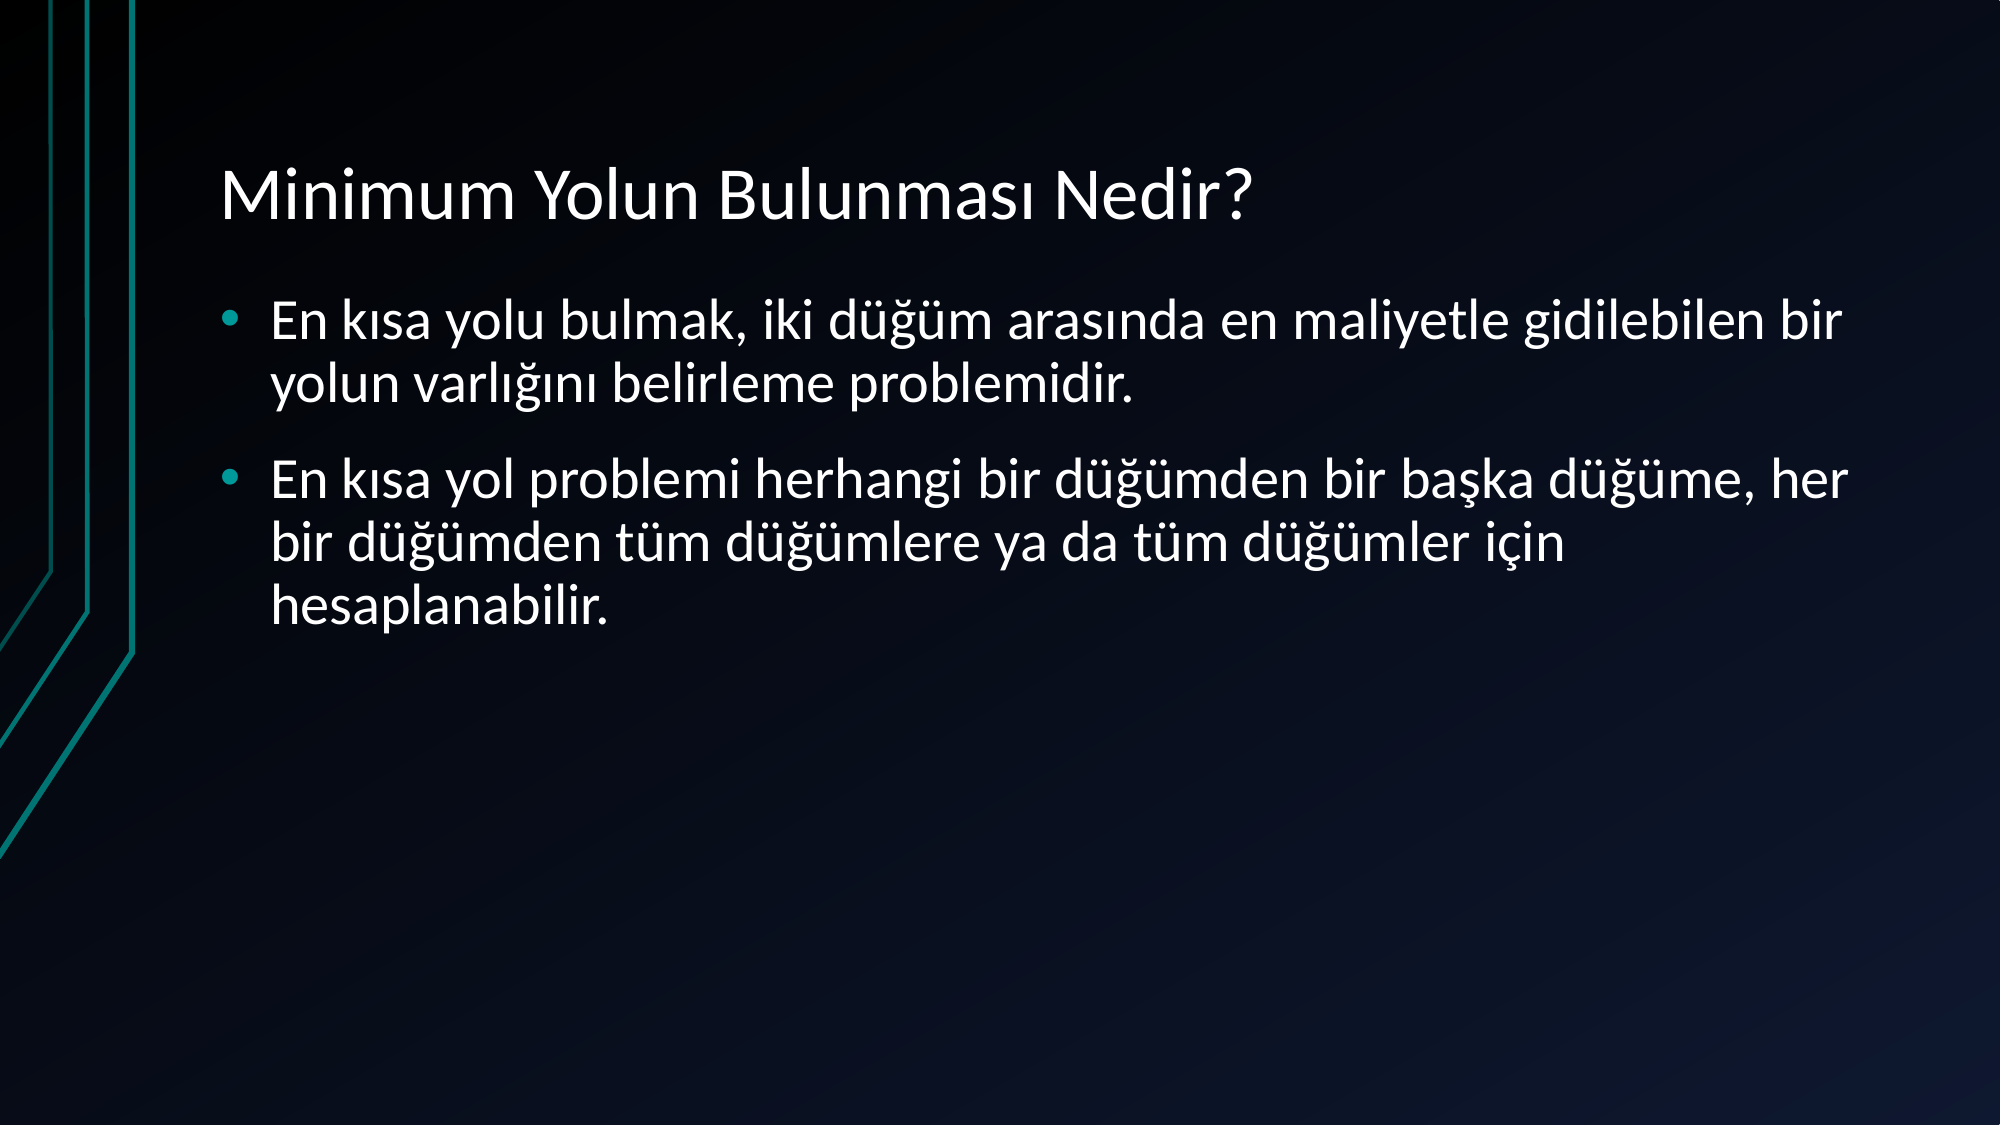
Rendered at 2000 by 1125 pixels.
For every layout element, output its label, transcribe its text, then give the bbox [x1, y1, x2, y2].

list En kısa yolu bulmak, iki düğüm arasında en maliyetle gidilebilen bir yolun varlığını belirleme problemidir. En kısa yol problemi herhangi bir düğümden bir başka düğüme, her bir düğümden tüm düğümlere ya da tüm düğümler için hesaplanabilir. [199, 279, 1900, 1012]
title Minimum Yolun Bulunması Nedir? [199, 45, 1900, 246]
